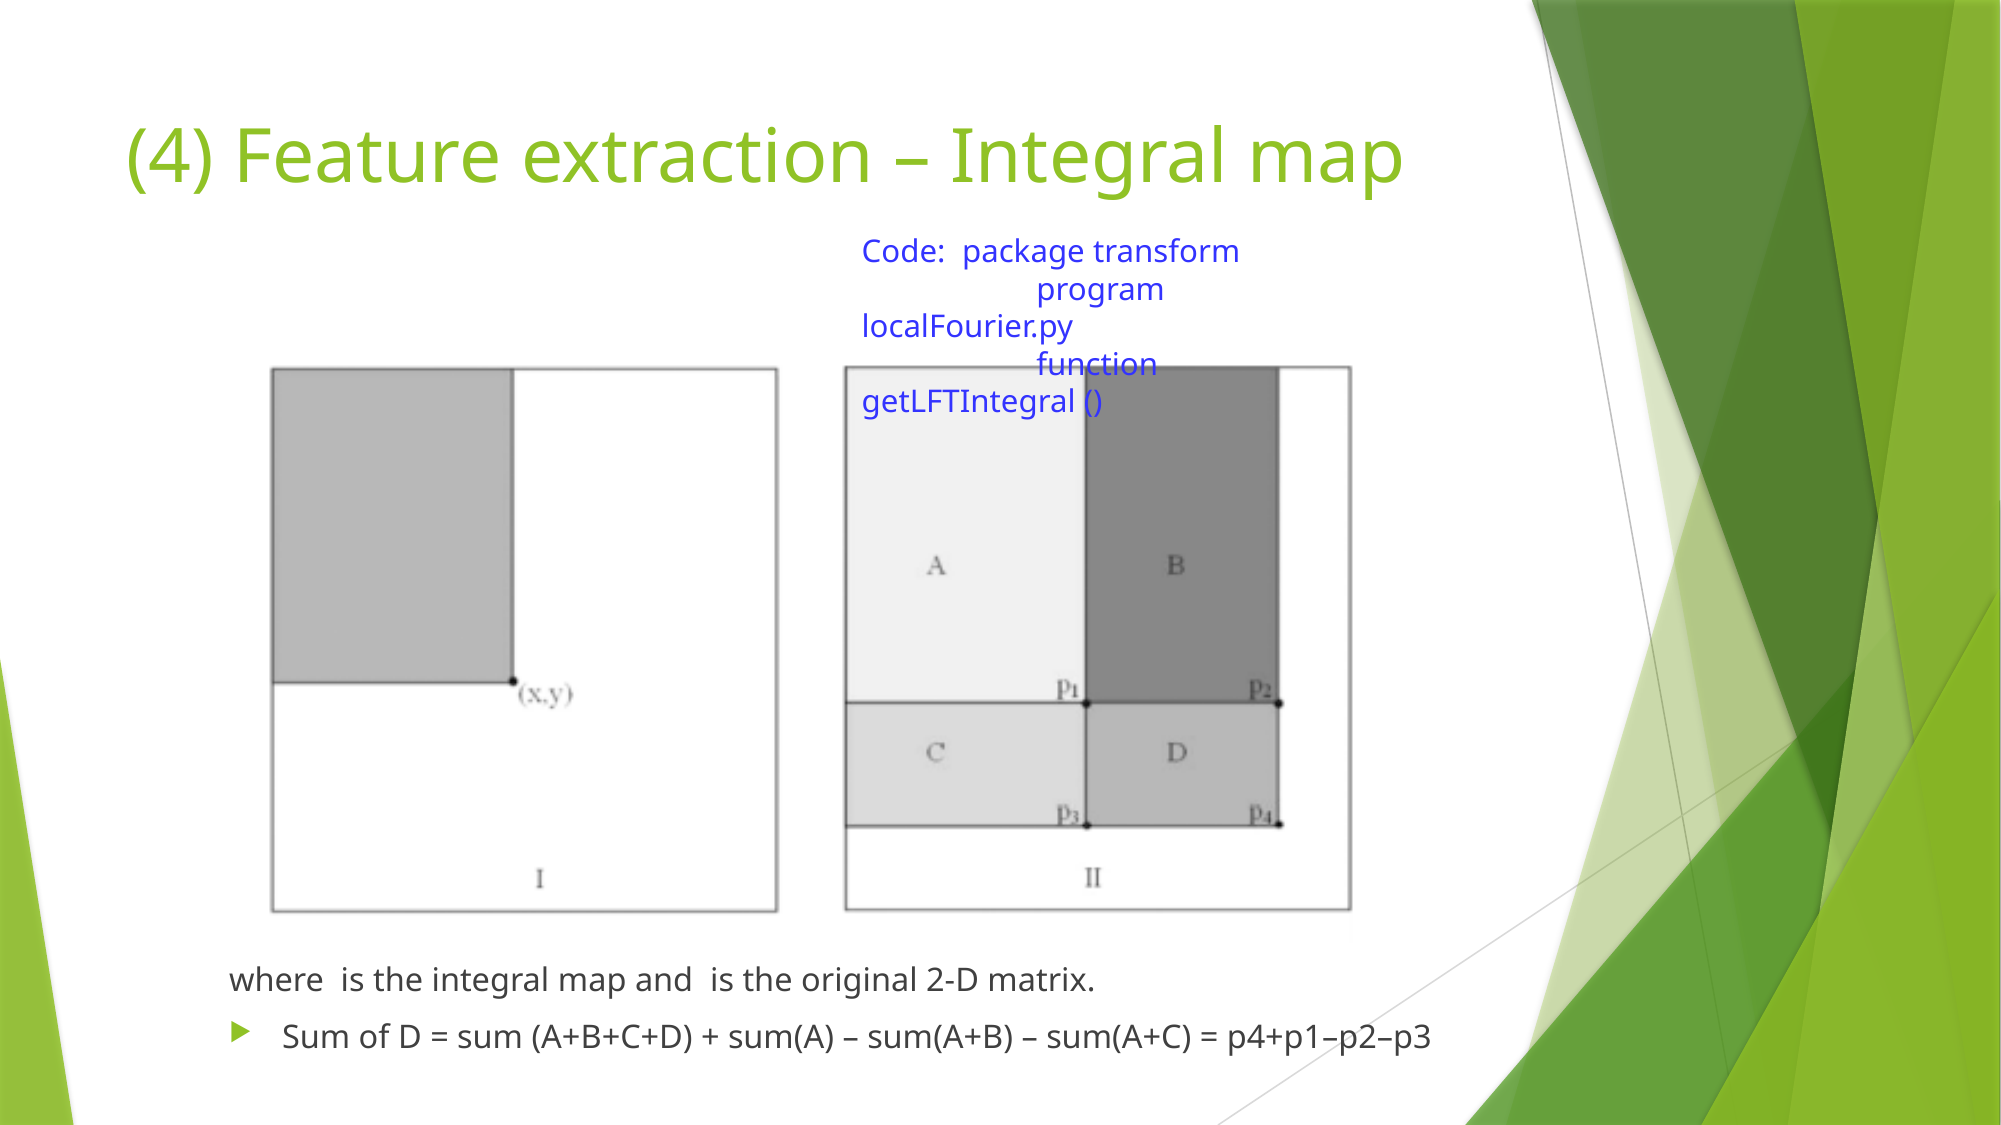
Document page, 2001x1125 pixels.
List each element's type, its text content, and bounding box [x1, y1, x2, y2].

text_box Code: package transform program localFourier.py function getLFTIntegral () [846, 224, 1362, 336]
picture [240, 337, 1390, 943]
title (4) Feature extraction – Integral map [111, 99, 1522, 317]
